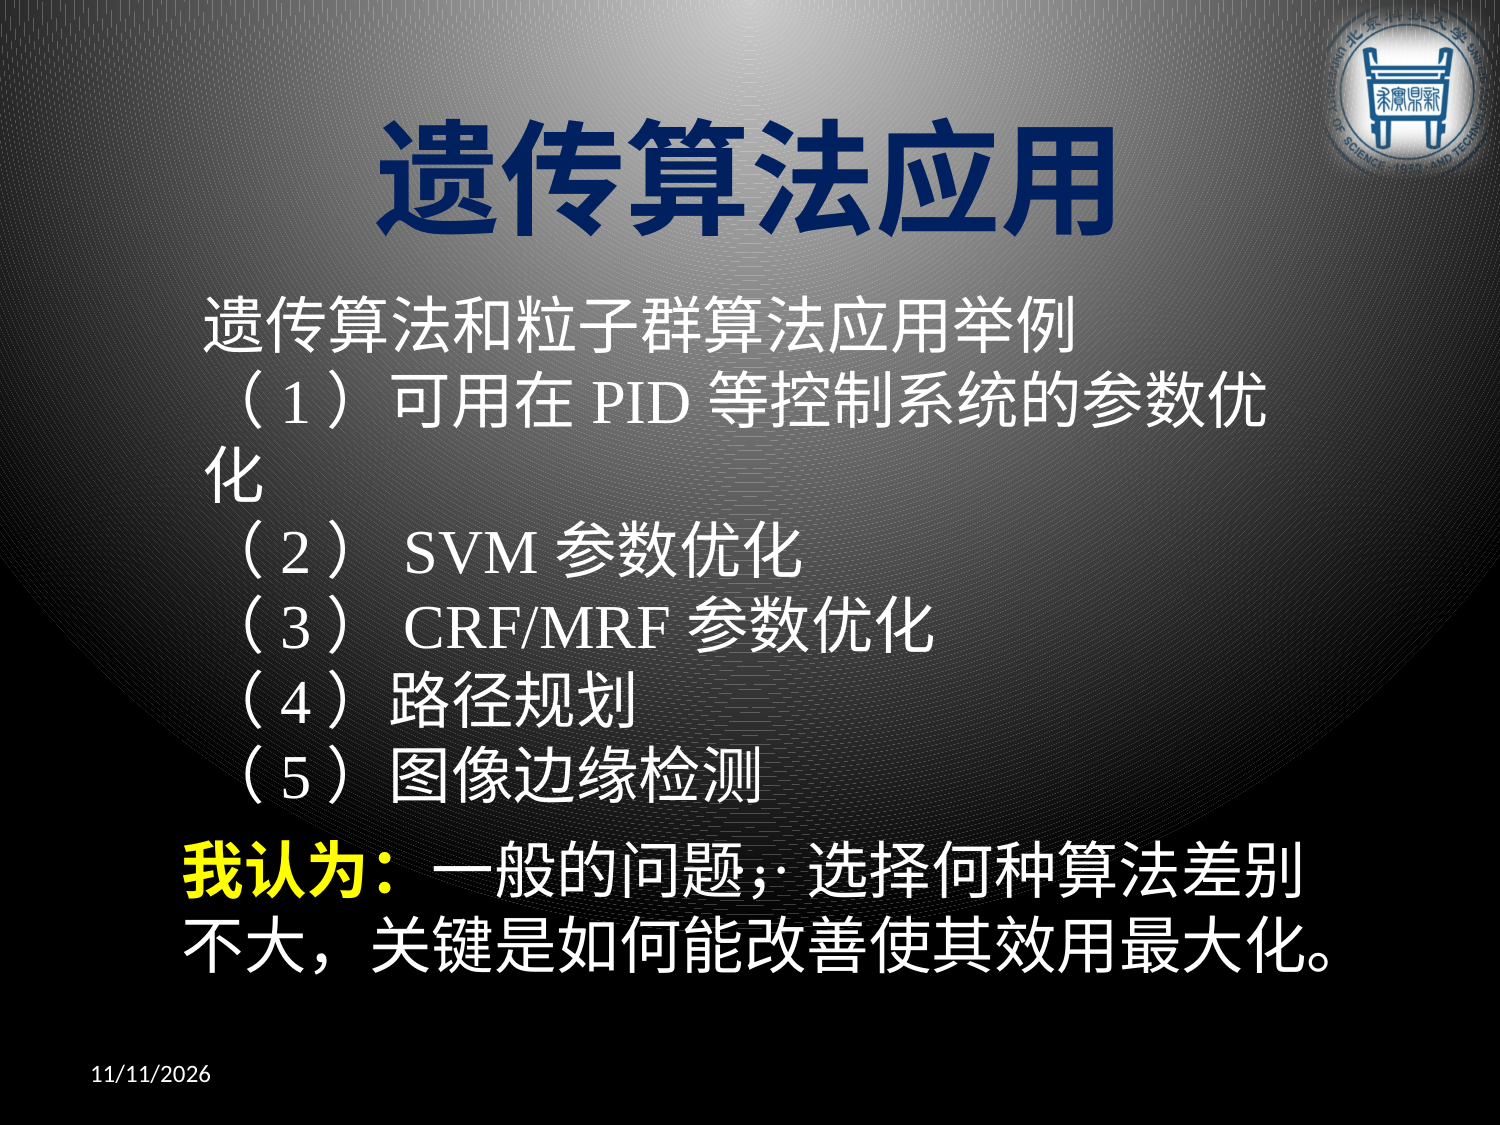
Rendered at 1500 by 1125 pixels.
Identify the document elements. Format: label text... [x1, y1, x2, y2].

title 遗传算法应用 [147, 90, 1353, 261]
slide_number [75, 1042, 425, 1103]
picture [1356, 38, 1463, 147]
text_box 遗传算法和粒子群算法应用举例 （1）可用在PID等控制系统的参数优化 （2）SVM参数优化 （3）CRF/MRF参数优化 （4）路径规划 （5）图像边缘检测 … [188, 278, 1317, 823]
text_box 我认为：一般的问题，选择何种算法差别 不大，关键是如何能改善使其效用最大化。 [167, 823, 1385, 989]
